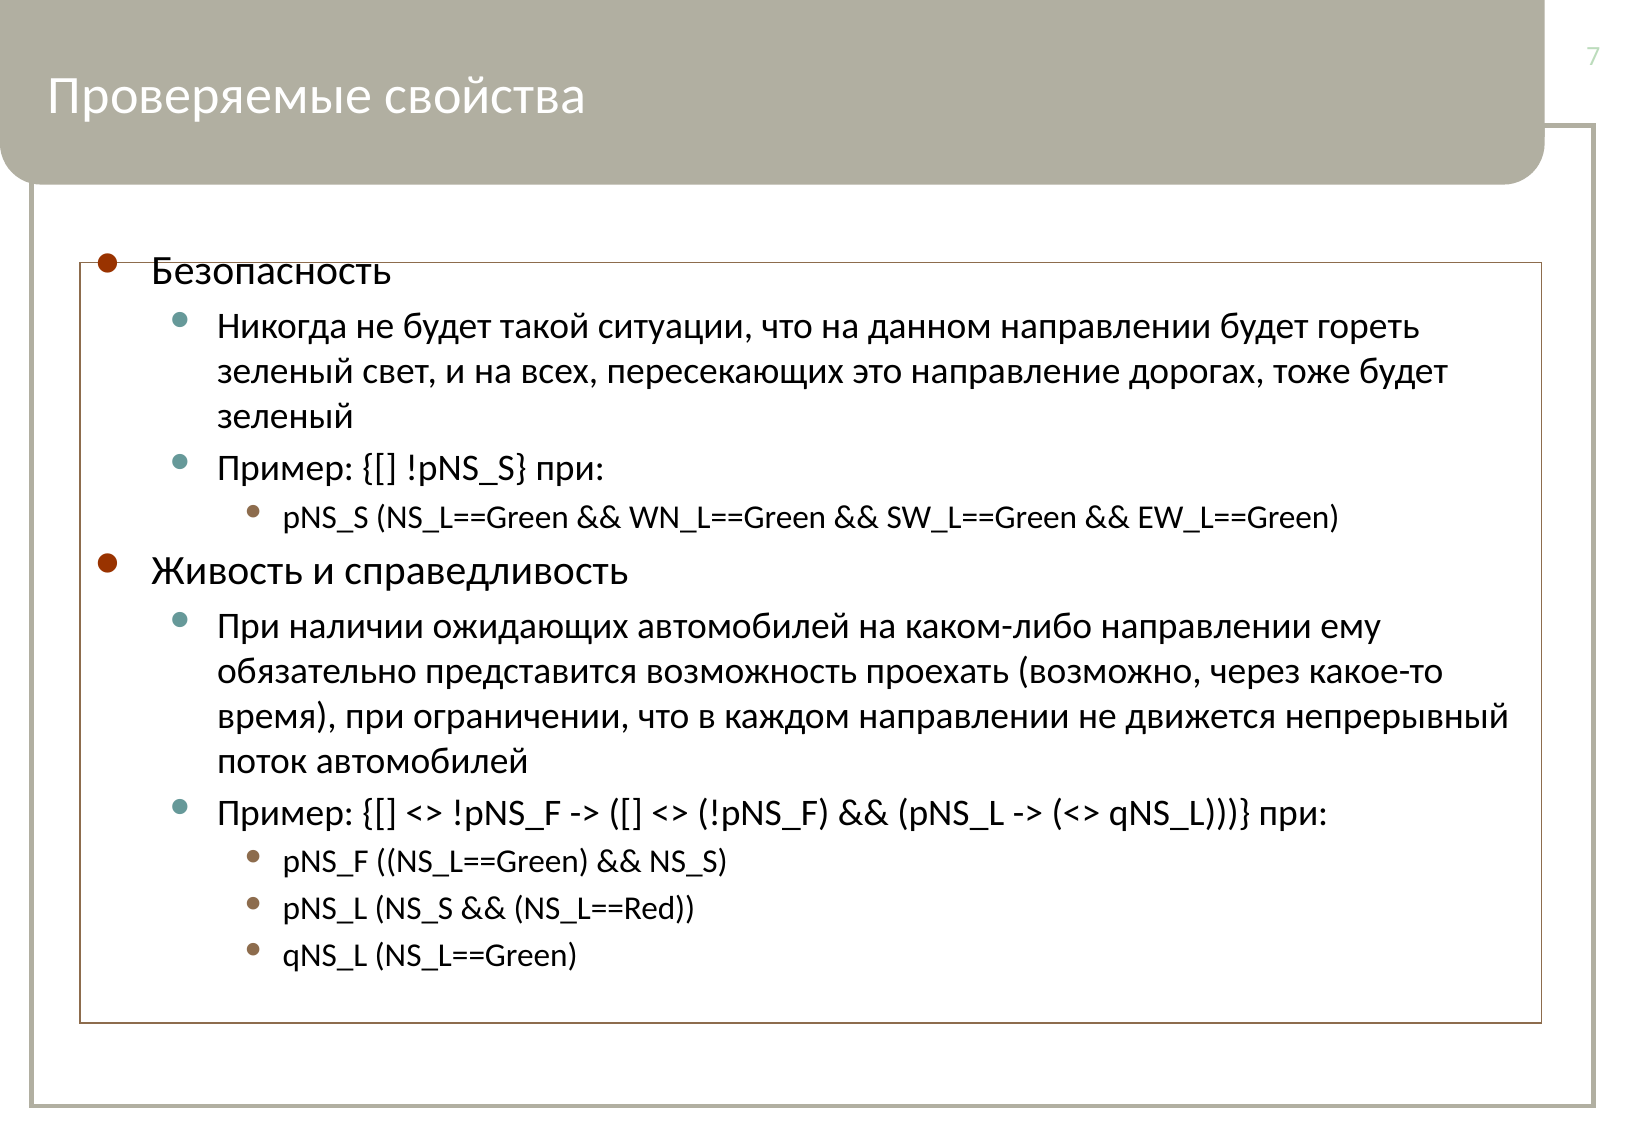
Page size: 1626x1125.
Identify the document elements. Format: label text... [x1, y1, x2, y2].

list Безопасность Никогда не будет такой ситуации, что на данном направлении будет гореть зеленый свет, и на всех, пересекающих это направление дорогах, тоже будет зеленый Пример: {[] !pNS_S} при: pNS_S (NS_L==Green && WN_L==Green && SW_L==Green && EW_L==Green) Живость и справедливость При наличии ожидающих автомобилей на каком-либо направлении ему обязательно представится возможность проехать (возможно, через какое-то время), при ограничении, что в каждом направлении не движется непрерывный поток автомобилей Пример: {[] <> !pNS_F -> ([] <> (!pNS_F) && (pNS_L -> (<> qNS_L)))} при: pNS_F ((NS_L==Green) && NS_S) pNS_L (NS_S && (NS_L==Red)) qNS_L (NS_L==Green) [79, 262, 1542, 1024]
slide_number 7 [1257, 6, 1616, 83]
title Проверяемые свойства [32, 0, 1534, 185]
